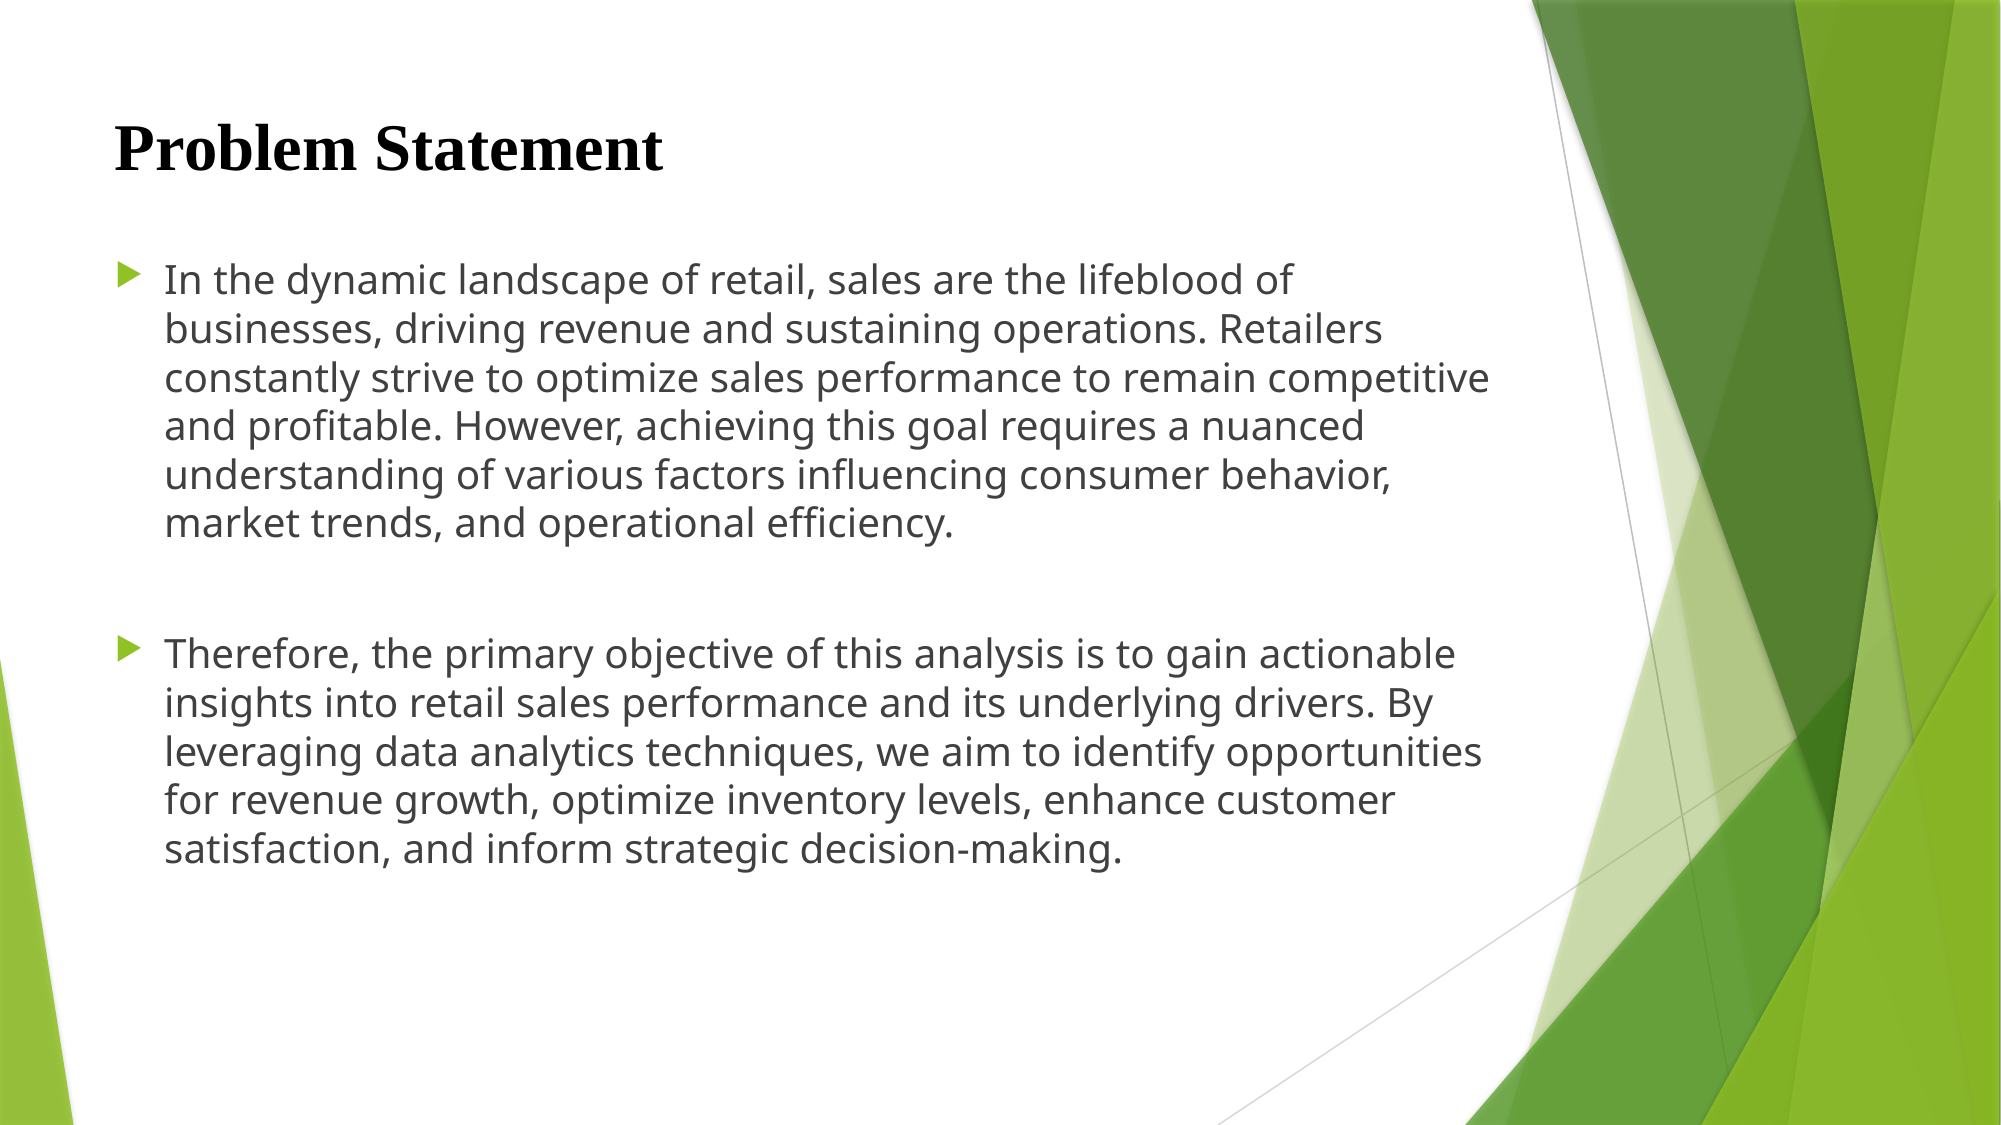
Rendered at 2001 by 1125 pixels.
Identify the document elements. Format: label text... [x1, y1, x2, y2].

list In the dynamic landscape of retail, sales are the lifeblood of businesses, driving revenue and sustaining operations. Retailers constantly strive to optimize sales performance to remain competitive and profitable. However, achieving this goal requires a nuanced understanding of various factors influencing consumer behavior, market trends, and operational efficiency. Therefore, the primary objective of this analysis is to gain actionable insights into retail sales performance and its underlying drivers. By leveraging data analytics techniques, we aim to identify opportunities for revenue growth, optimize inventory levels, enhance customer satisfaction, and inform strategic decision-making. [99, 246, 1511, 884]
title Problem Statement [99, 95, 1698, 192]
